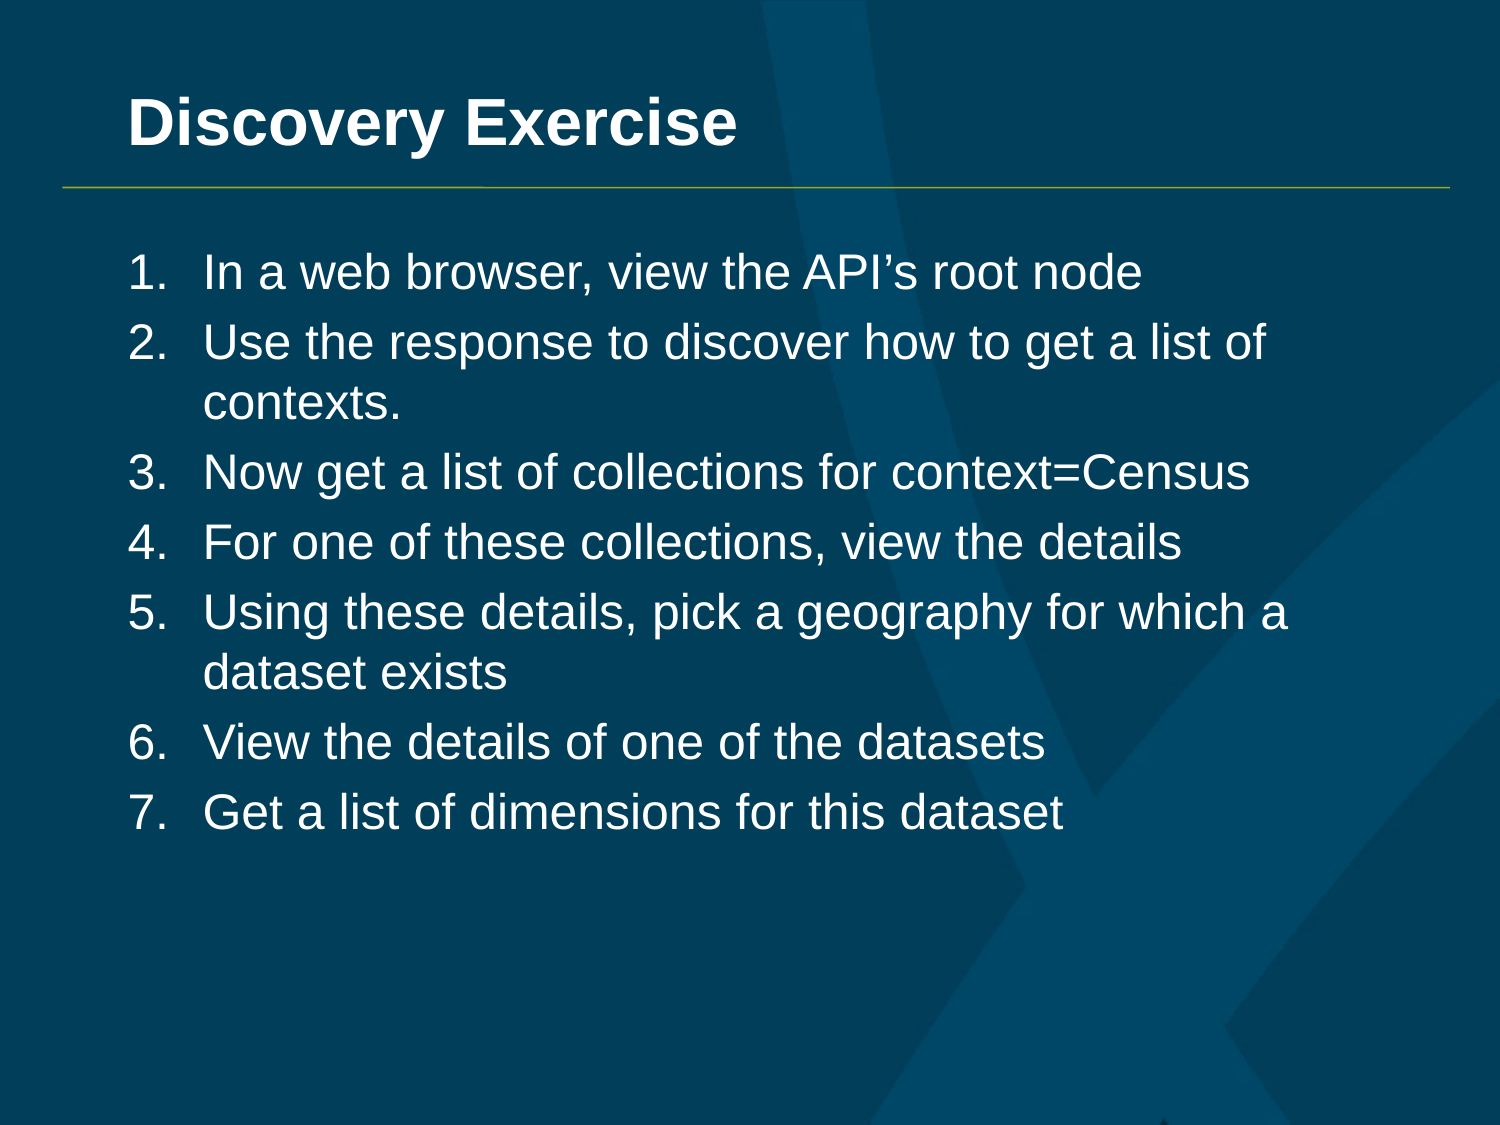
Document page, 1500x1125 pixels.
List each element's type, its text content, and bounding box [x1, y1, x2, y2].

title Discovery Exercise [112, 24, 1388, 213]
list In a web browser, view the API’s root node Use the response to discover how to get a list of contexts. Now get a list of collections for context=Census For one of these collections, view the details Using these details, pick a geography for which a dataset exists View the details of one of the datasets Get a list of dimensions for this dataset [112, 231, 1388, 1001]
